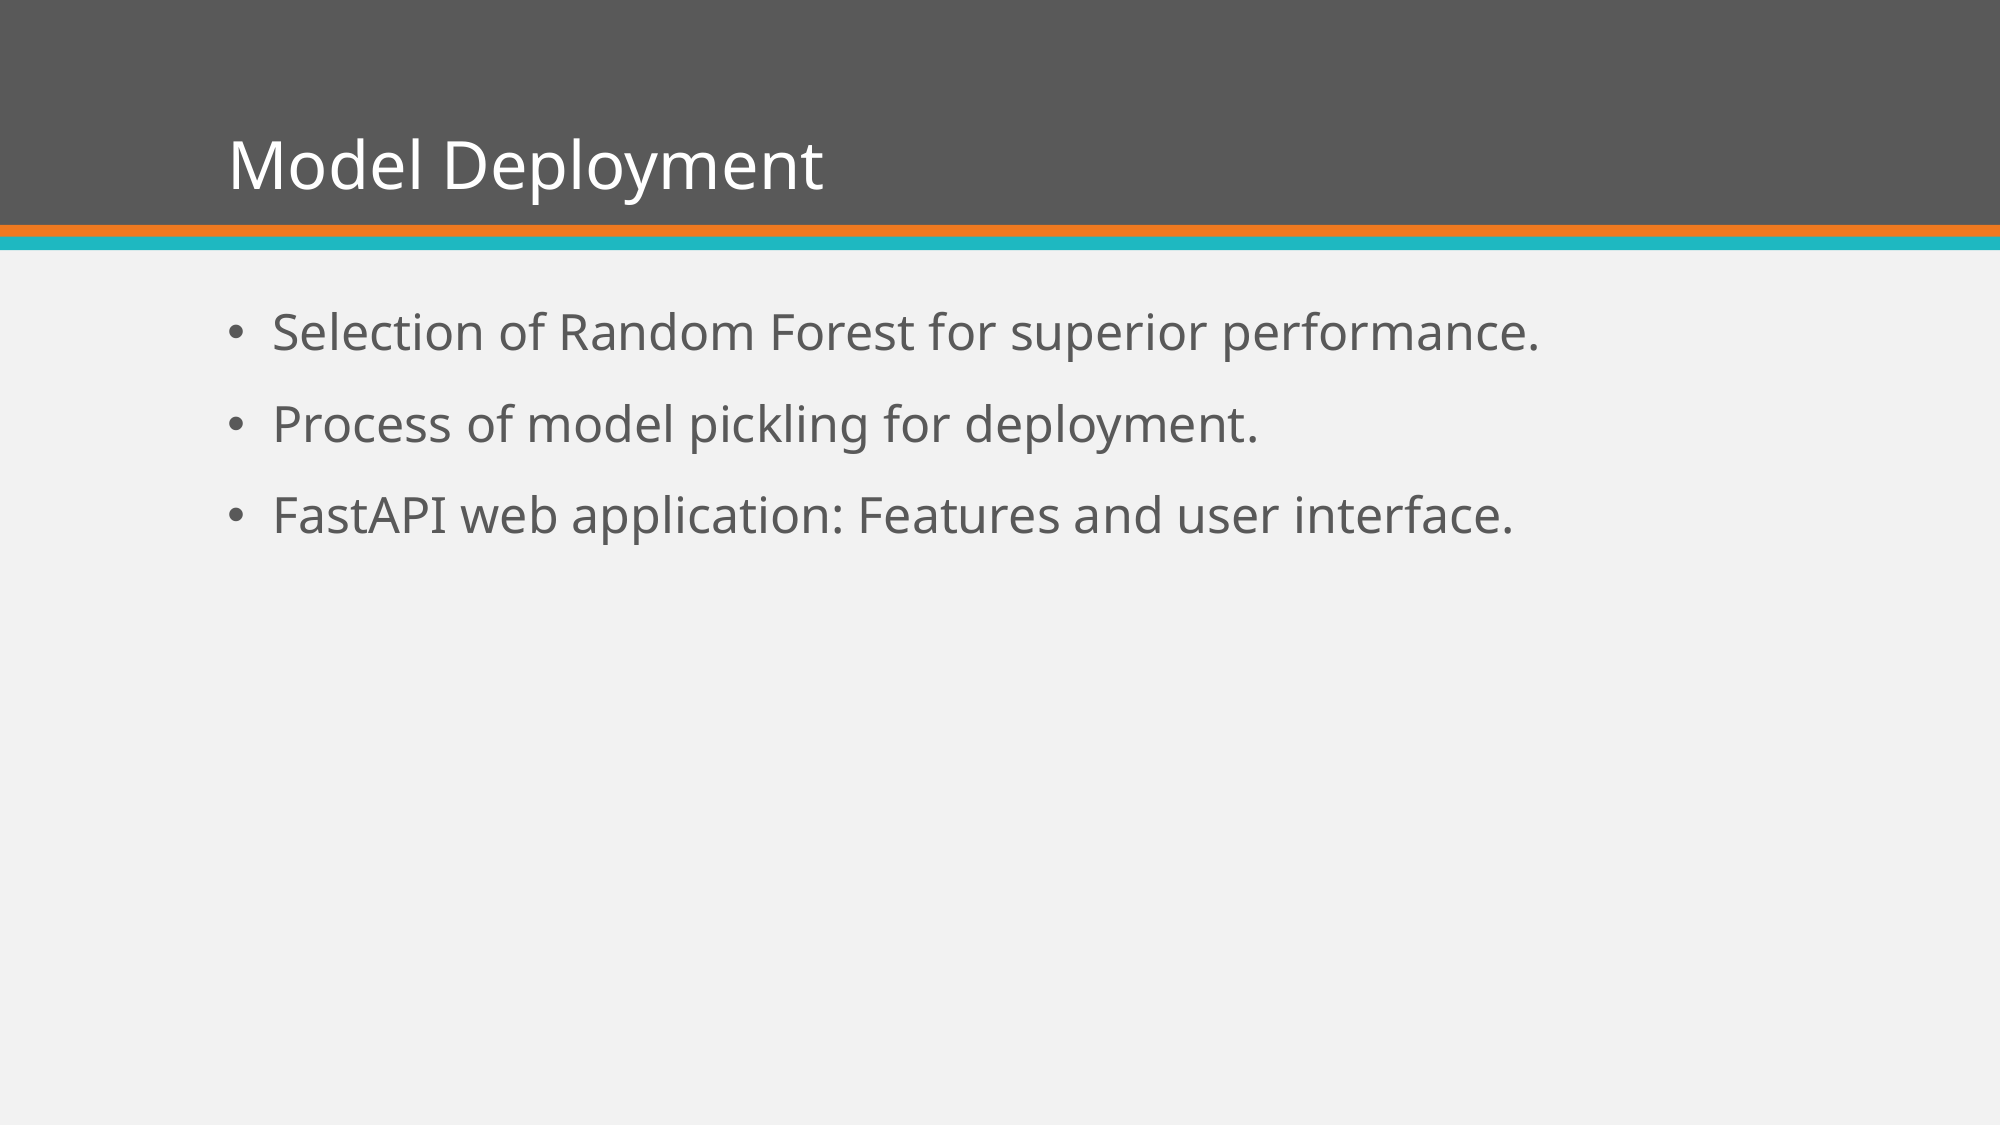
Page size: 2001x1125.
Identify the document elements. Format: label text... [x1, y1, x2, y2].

title Model Deployment [212, 41, 1788, 212]
list Selection of Random Forest for superior performance. Process of model pickling for deployment. FastAPI web application: Features and user interface. [212, 299, 1788, 1013]
